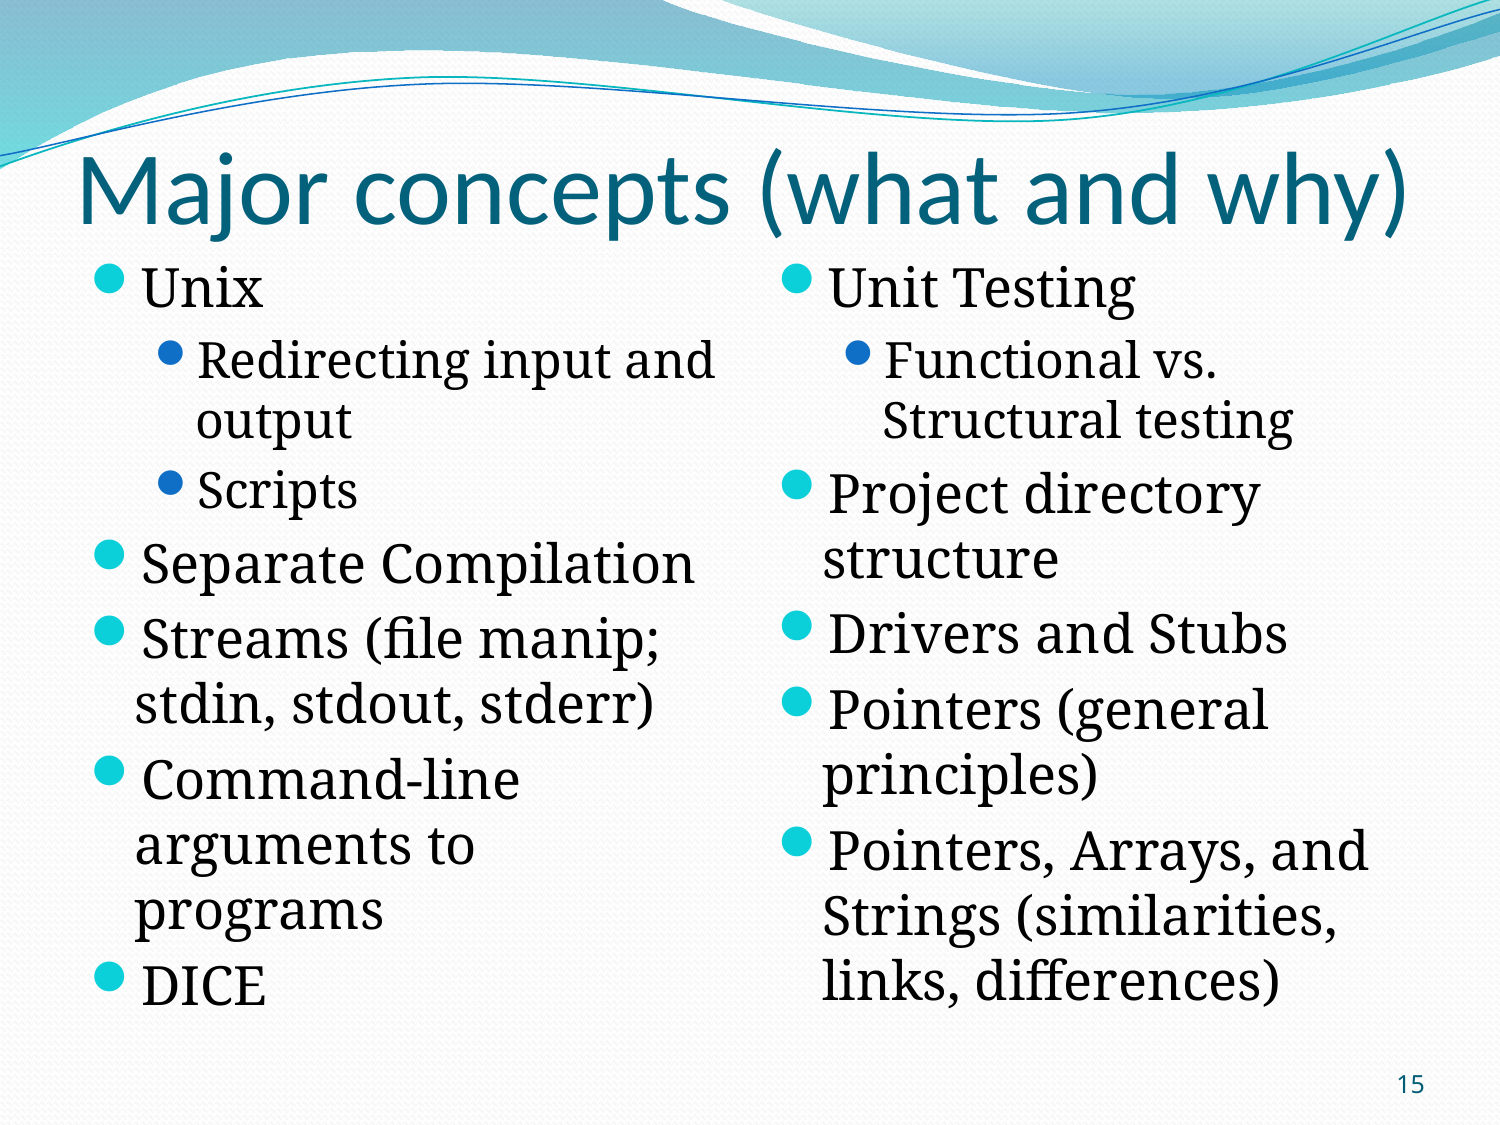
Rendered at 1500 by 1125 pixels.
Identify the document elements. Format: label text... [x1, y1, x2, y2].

list Unit Testing Functional vs. Structural testing Project directory structure Drivers and Stubs Pointers (general principles) Pointers, Arrays, and Strings (similarities, links, differences) [762, 245, 1426, 1043]
title Major concepts (what and why) [74, 57, 1426, 246]
list Unix Redirecting input and output Scripts Separate Compilation Streams (file manip; stdin, stdout, stderr) Command-line arguments to programs DICE [74, 245, 738, 1043]
slide_number 15 [1299, 1042, 1425, 1103]
